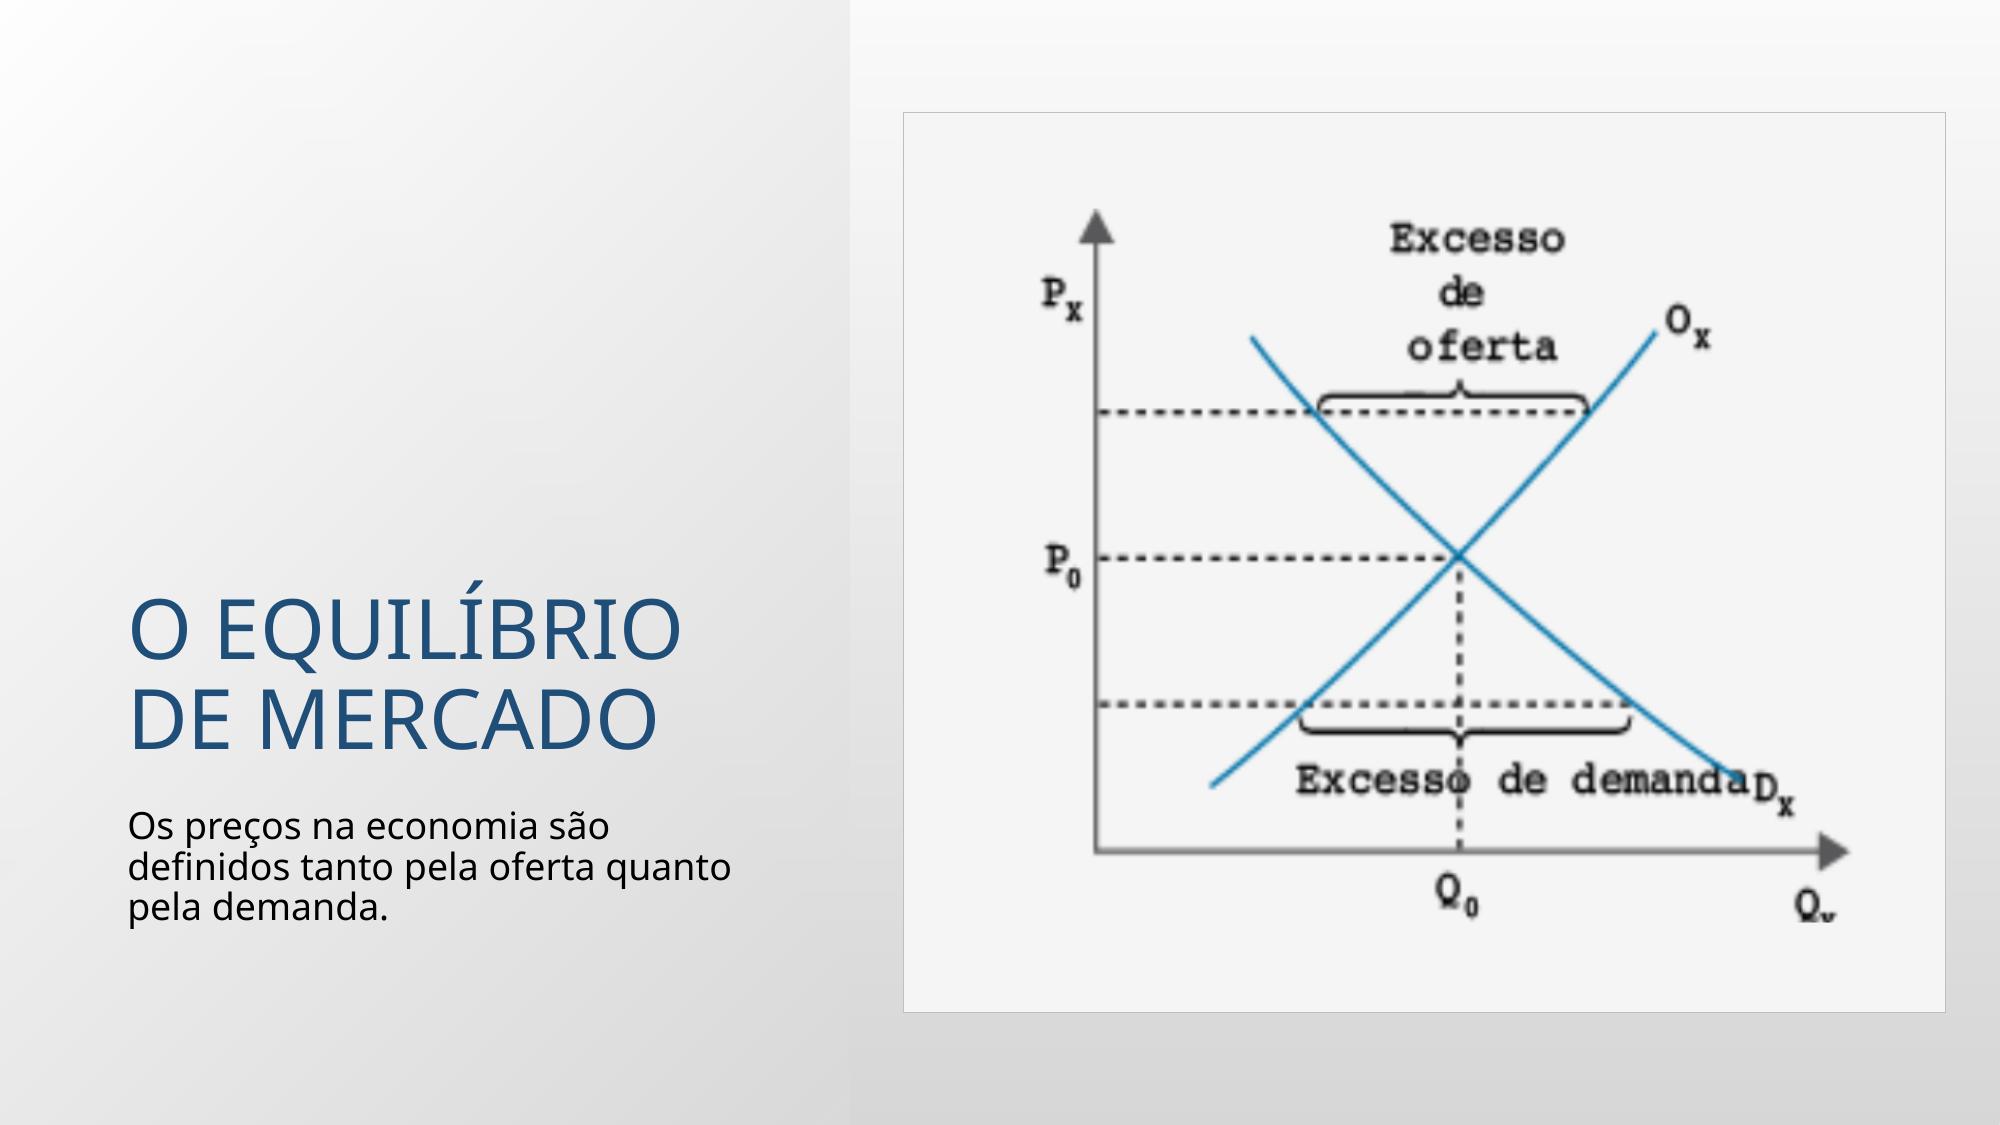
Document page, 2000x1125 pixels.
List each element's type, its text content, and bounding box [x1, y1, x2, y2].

picture [903, 112, 1945, 1013]
list Os preços na economia são definidos tanto pela oferta quanto pela demanda. [112, 800, 750, 1013]
title O equilíbrio de mercado [112, 112, 750, 775]
